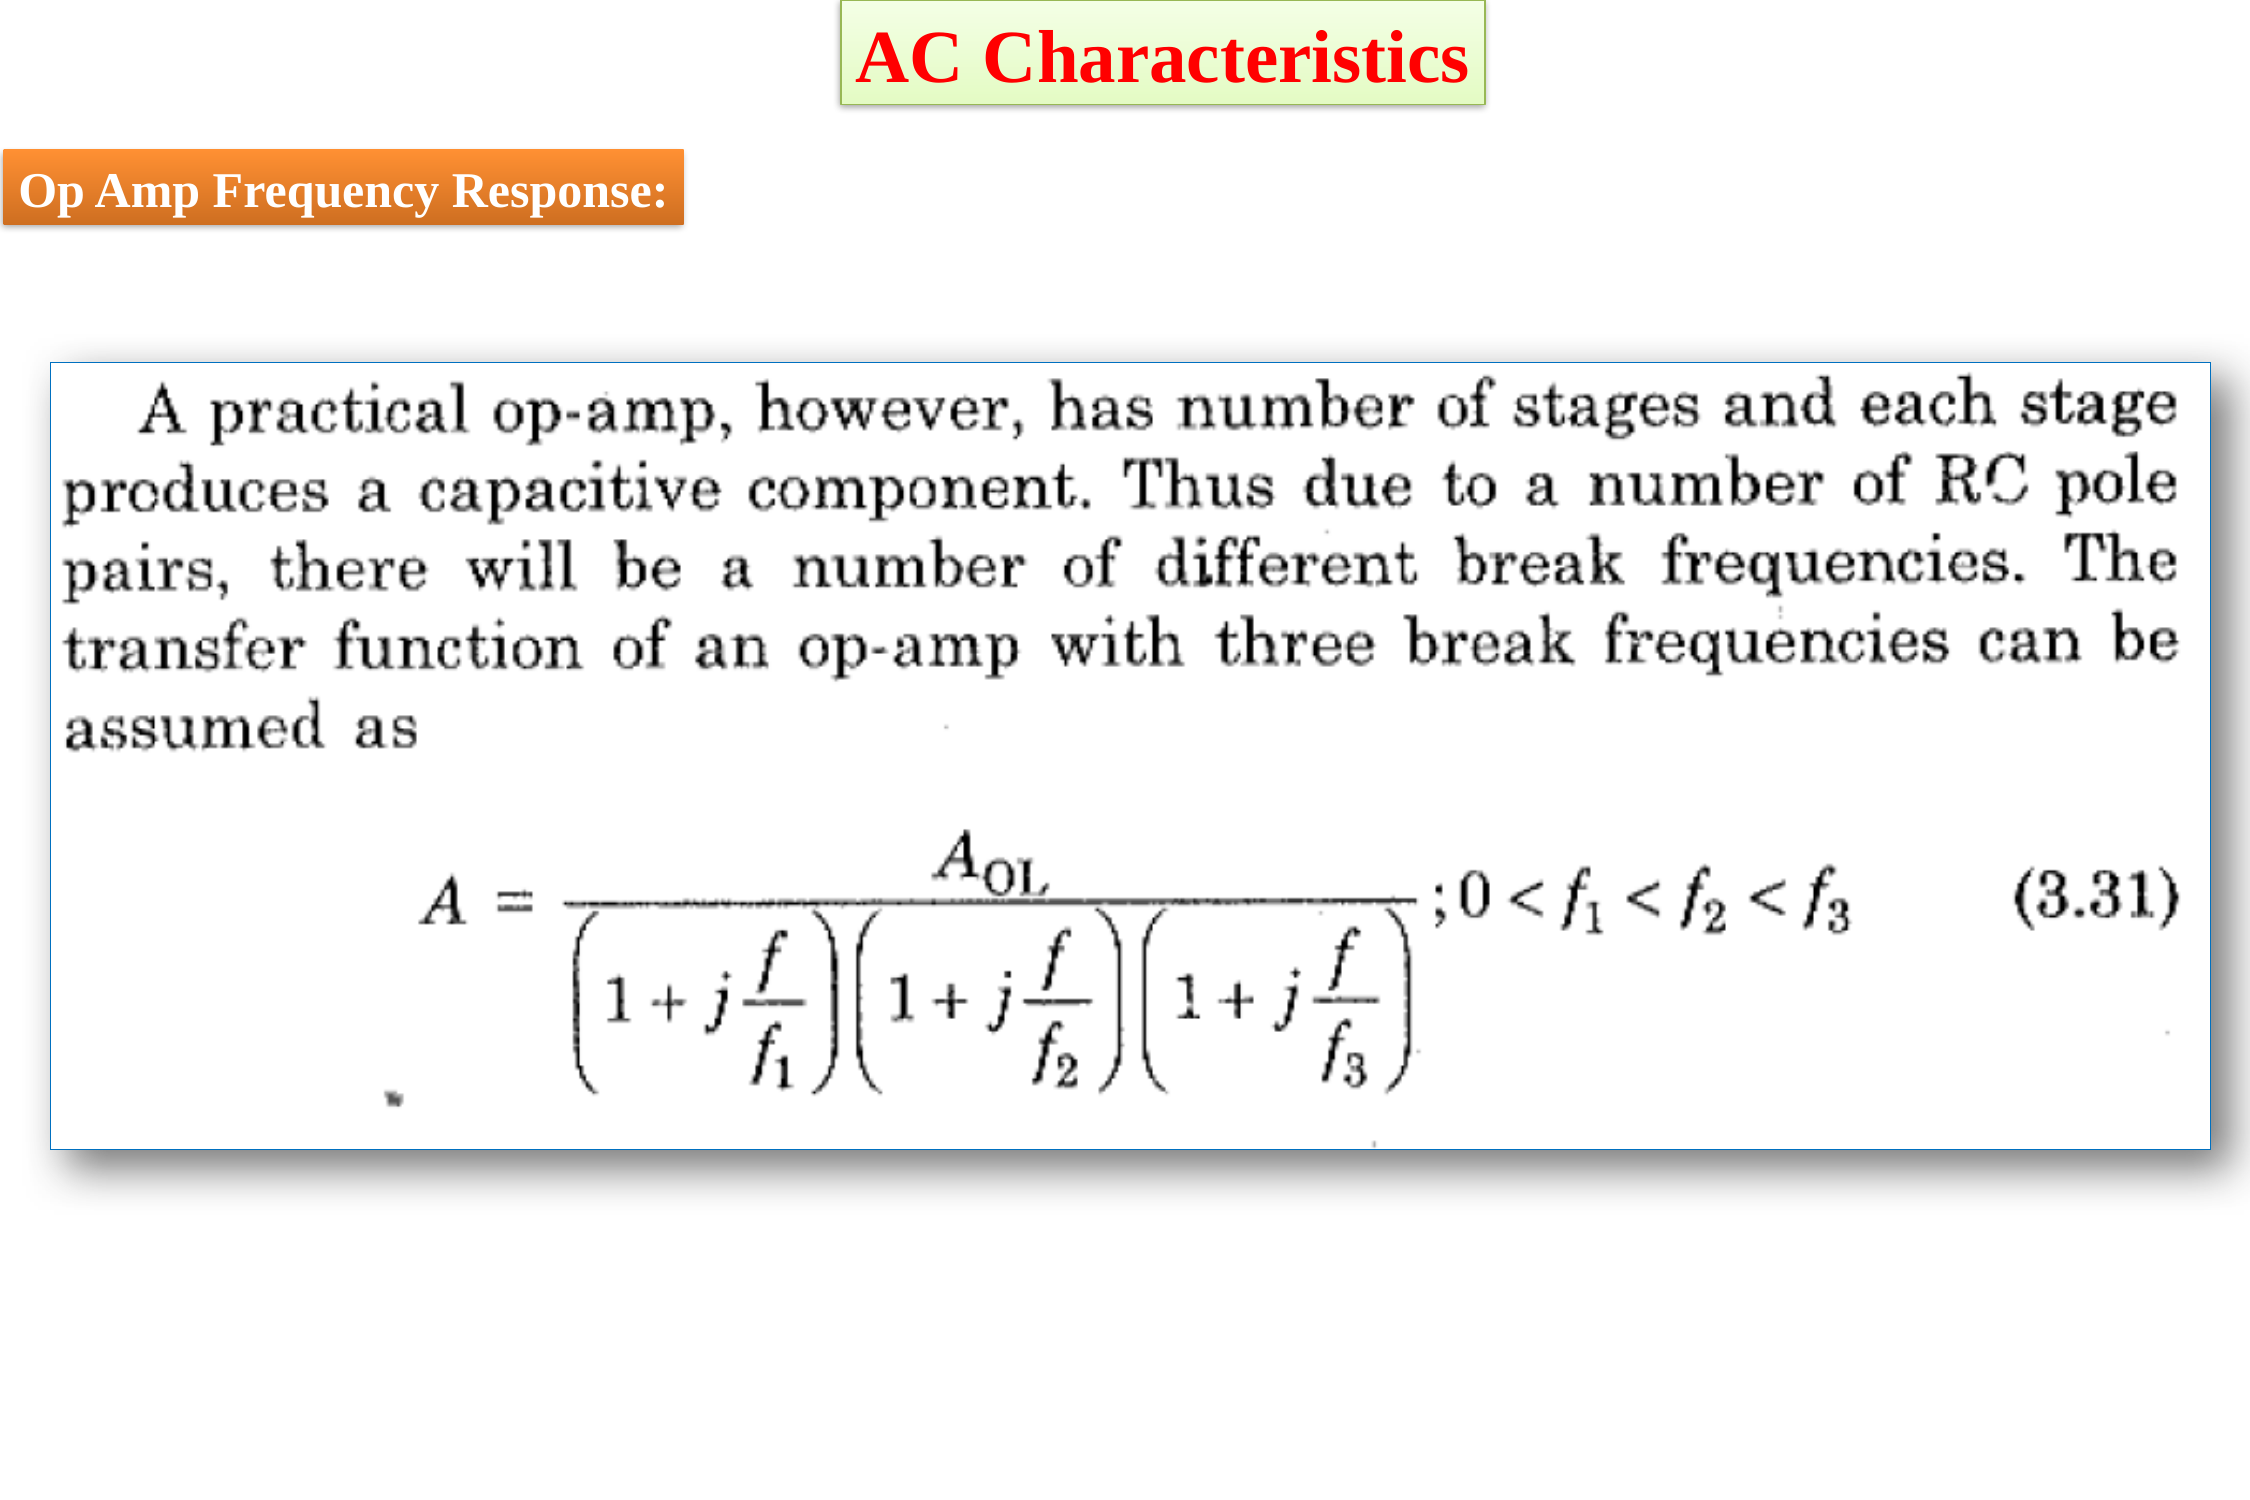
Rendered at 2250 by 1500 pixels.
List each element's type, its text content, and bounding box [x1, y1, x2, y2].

text_box Op Amp Frequency Response: [3, 149, 684, 225]
text_box AC Characteristics [840, 0, 1486, 105]
picture [49, 362, 2211, 1151]
